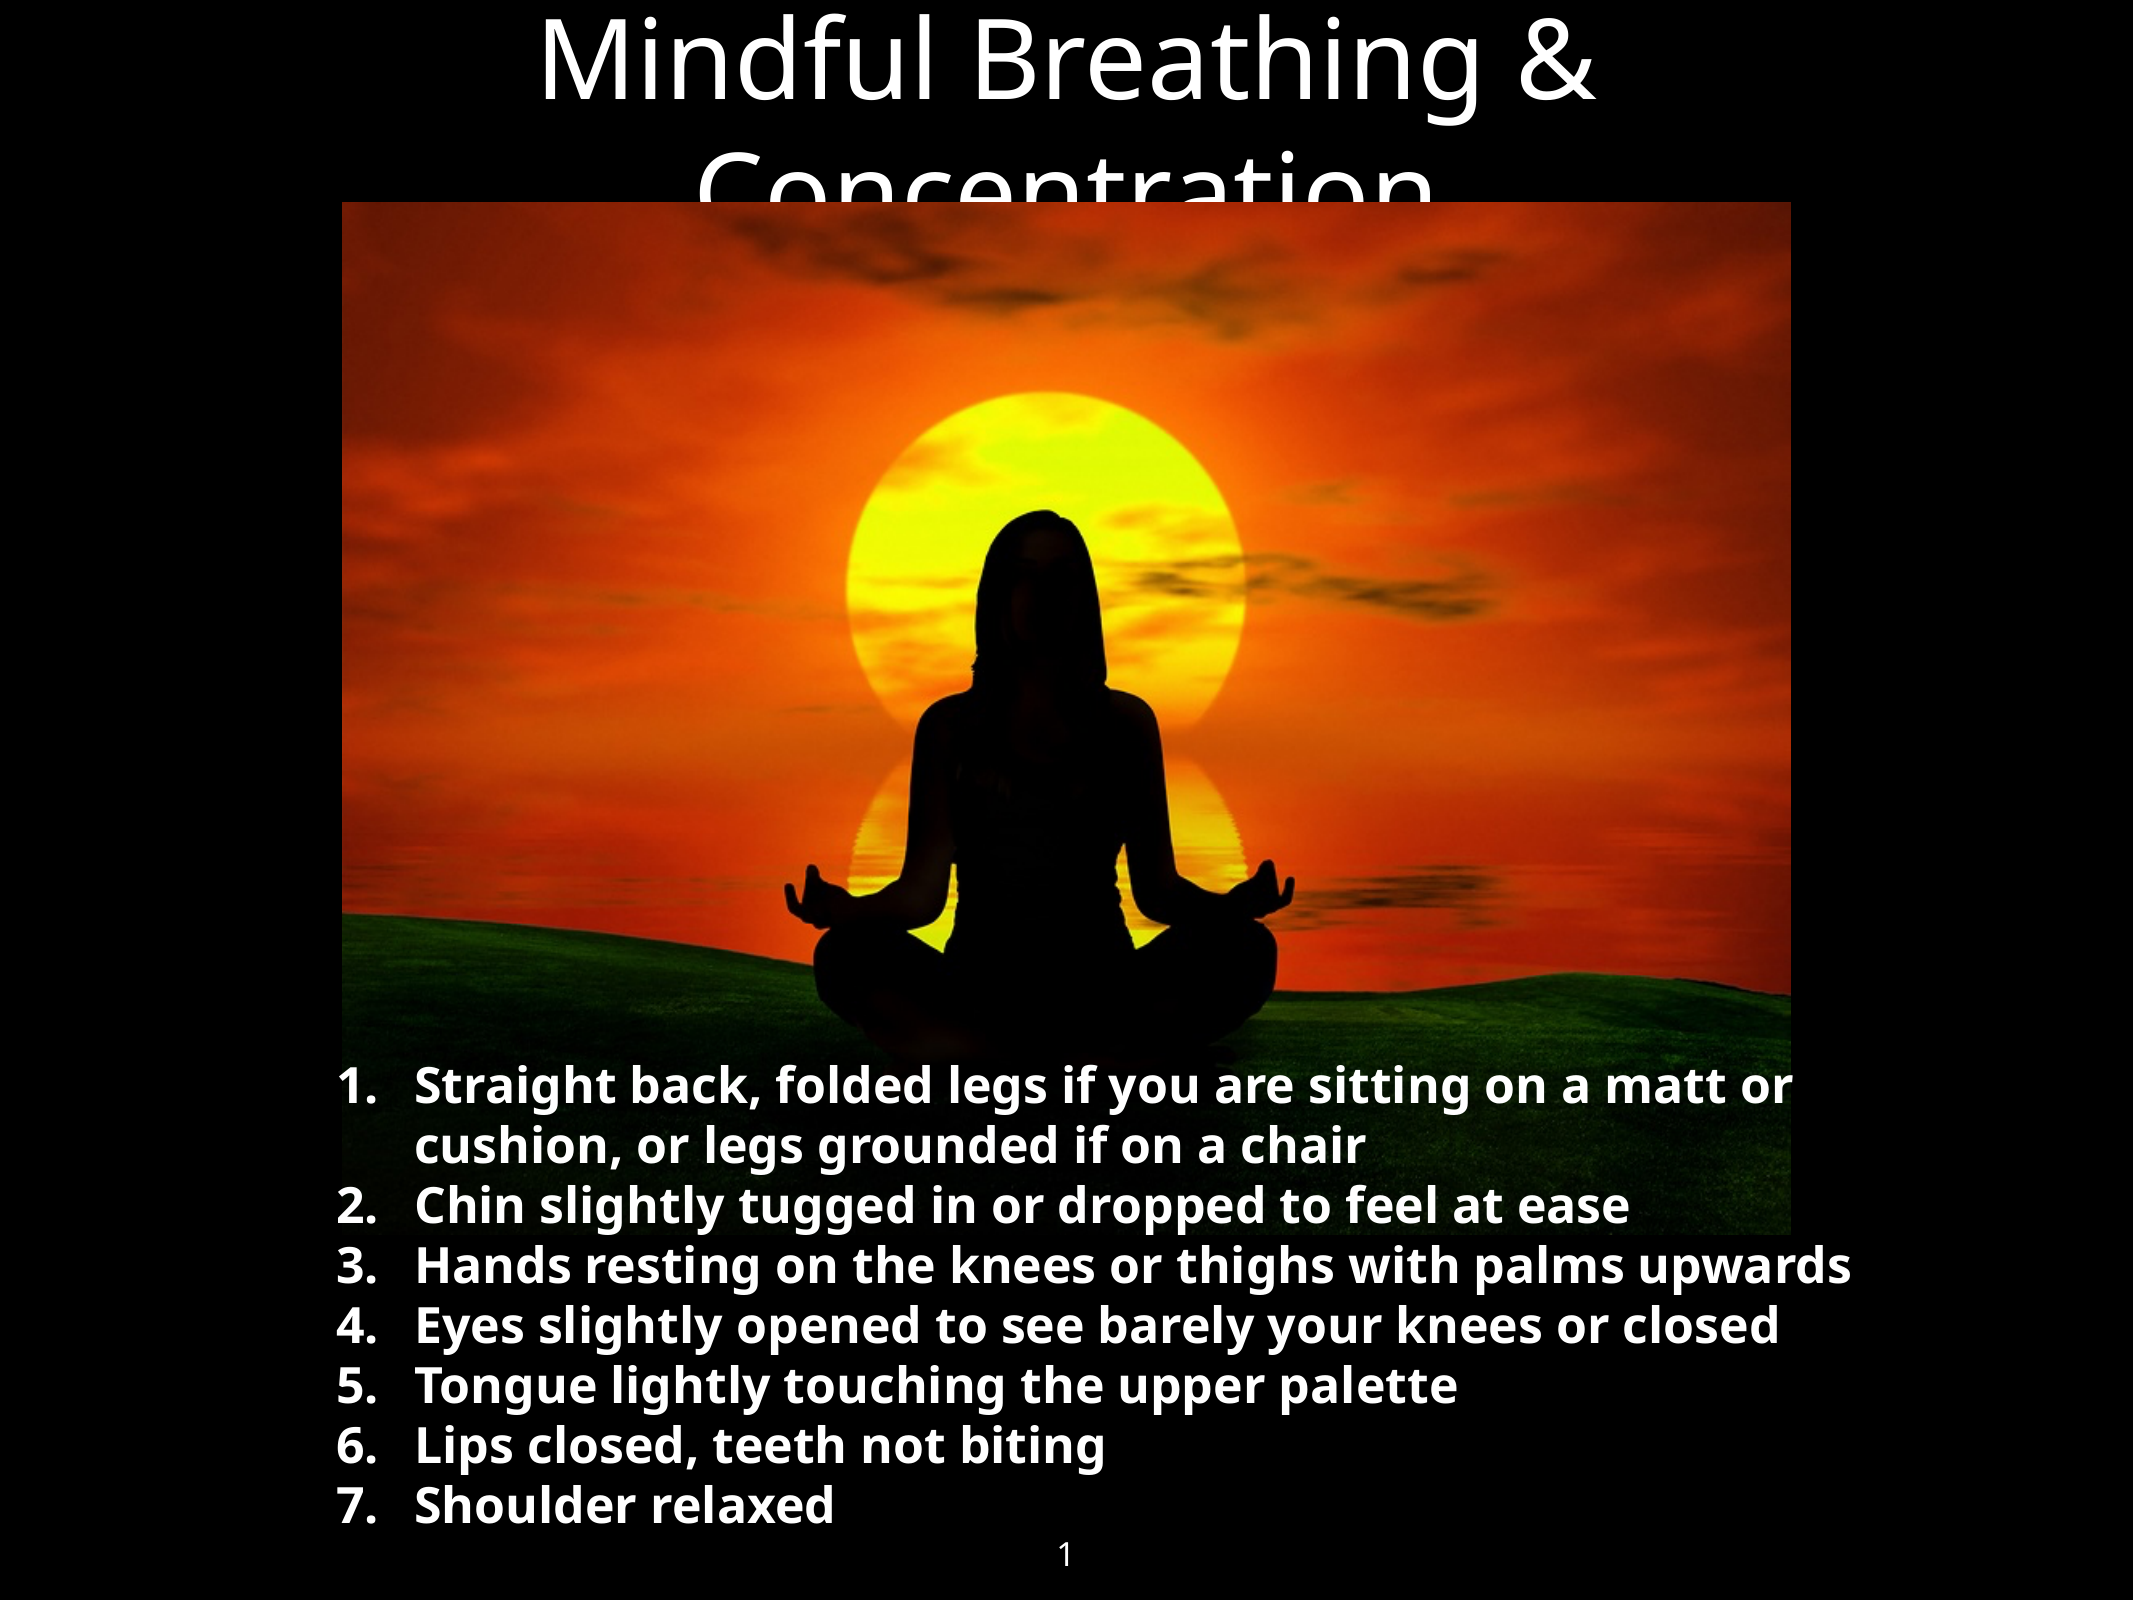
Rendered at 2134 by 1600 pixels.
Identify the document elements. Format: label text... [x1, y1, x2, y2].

text_box Straight back, folded legs if you are sitting on a matt or cushion, or legs grounded if on a chair Chin slightly tugged in or dropped to feel at ease Hands resting on the knees or thighs with palms upwards Eyes slightly opened to see barely your knees or closed Tongue lightly touching the upper palette Lips closed, teeth not biting Shoulder relaxed [327, 1044, 1982, 1542]
slide_number 1 [1046, 1524, 1086, 1579]
picture [342, 202, 1791, 1235]
title Mindful Breathing & Concentration [155, 41, 1978, 204]
